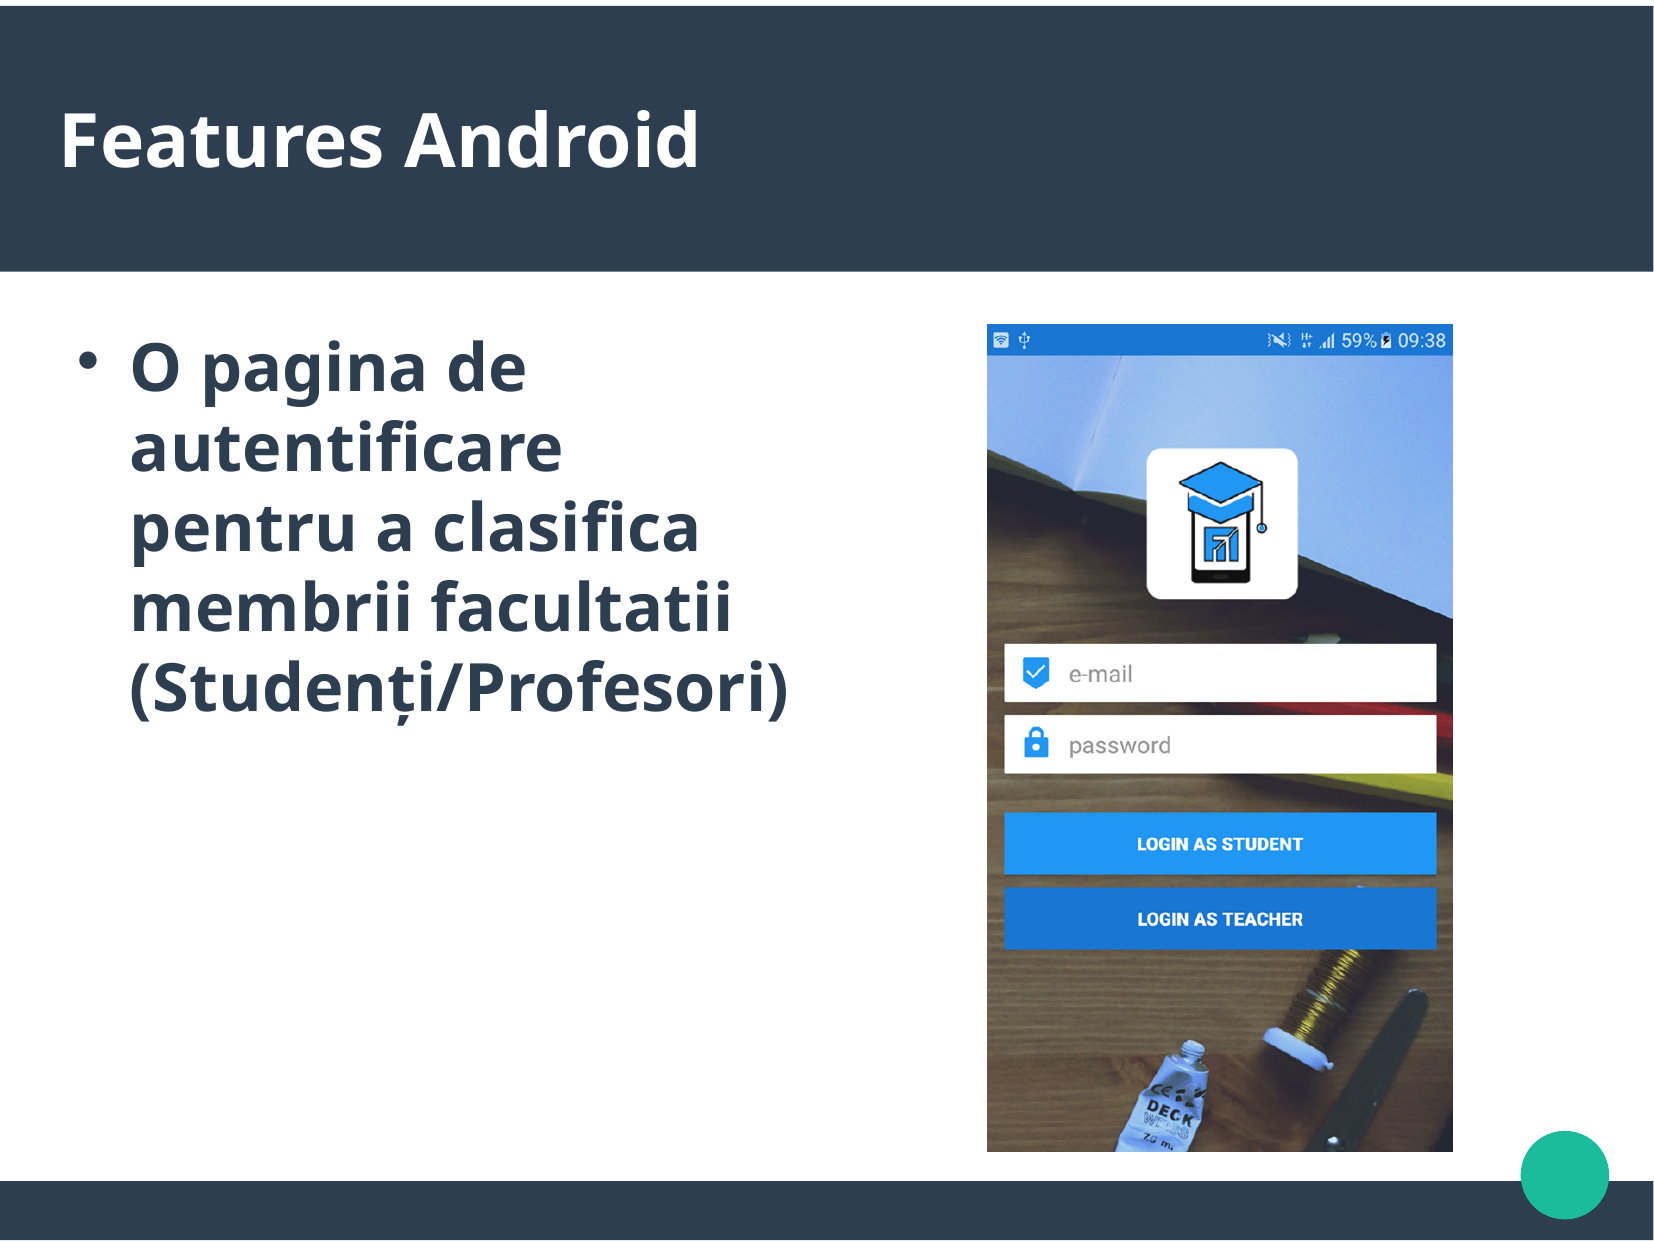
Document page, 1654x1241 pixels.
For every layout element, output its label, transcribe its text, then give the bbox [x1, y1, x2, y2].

text_box Features Android [58, 59, 1595, 217]
text_box O pagina de autentificare pentru a clasifica membrii facultatii (Studenți/Profesori) [59, 324, 809, 1152]
picture [987, 324, 1454, 1152]
